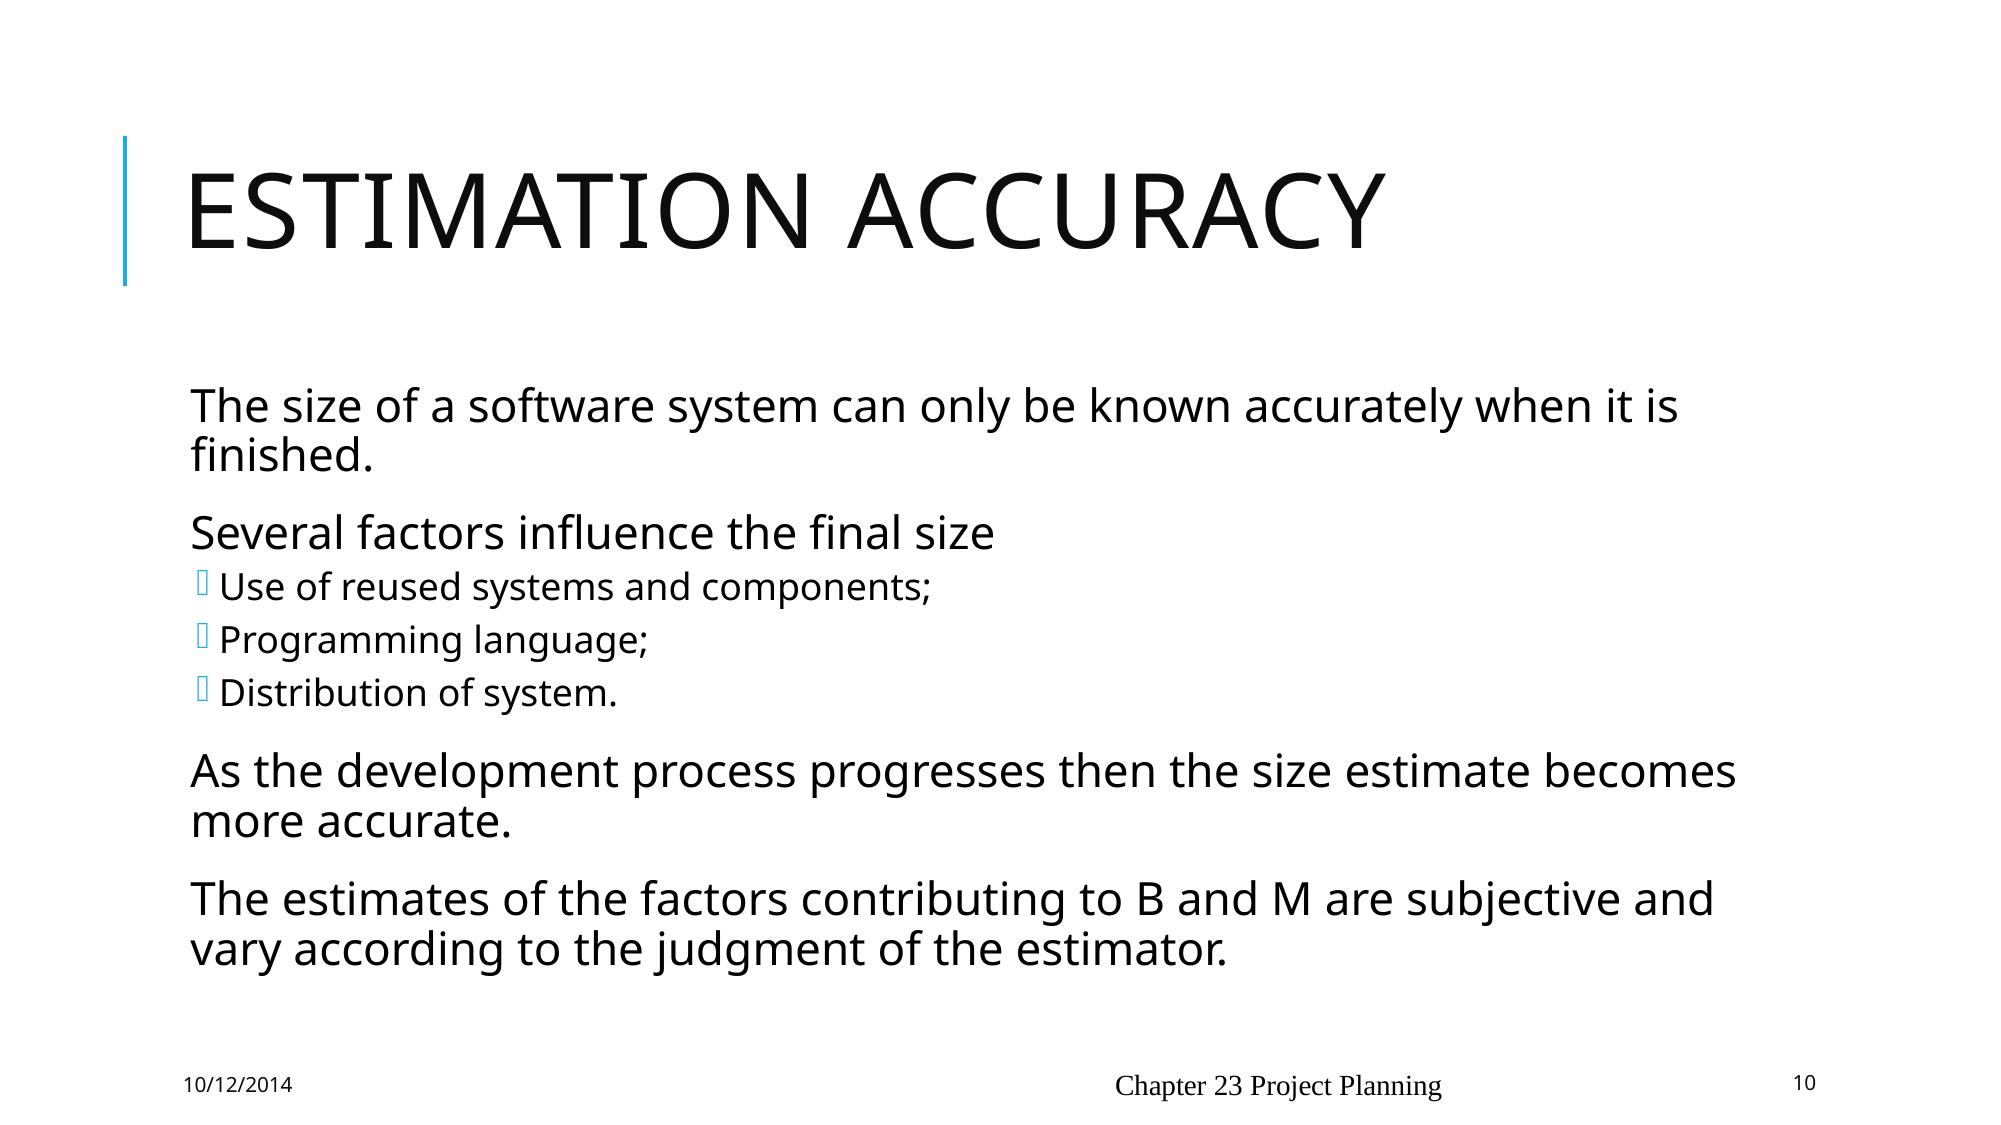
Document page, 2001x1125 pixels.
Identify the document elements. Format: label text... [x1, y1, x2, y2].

title Estimation accuracy [168, 96, 1763, 342]
list The size of a software system can only be known accurately when it is finished. Several factors influence the final size Use of reused systems and components; Programming language; Distribution of system. As the development process progresses then the size estimate becomes more accurate. The estimates of the factors contributing to B and M are subjective and vary according to the judgment of the estimator. [168, 375, 1763, 1035]
slide_number 10 [1777, 1061, 1938, 1107]
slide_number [168, 1061, 522, 1107]
footer Chapter 23 Project Planning [794, 1061, 1763, 1107]
